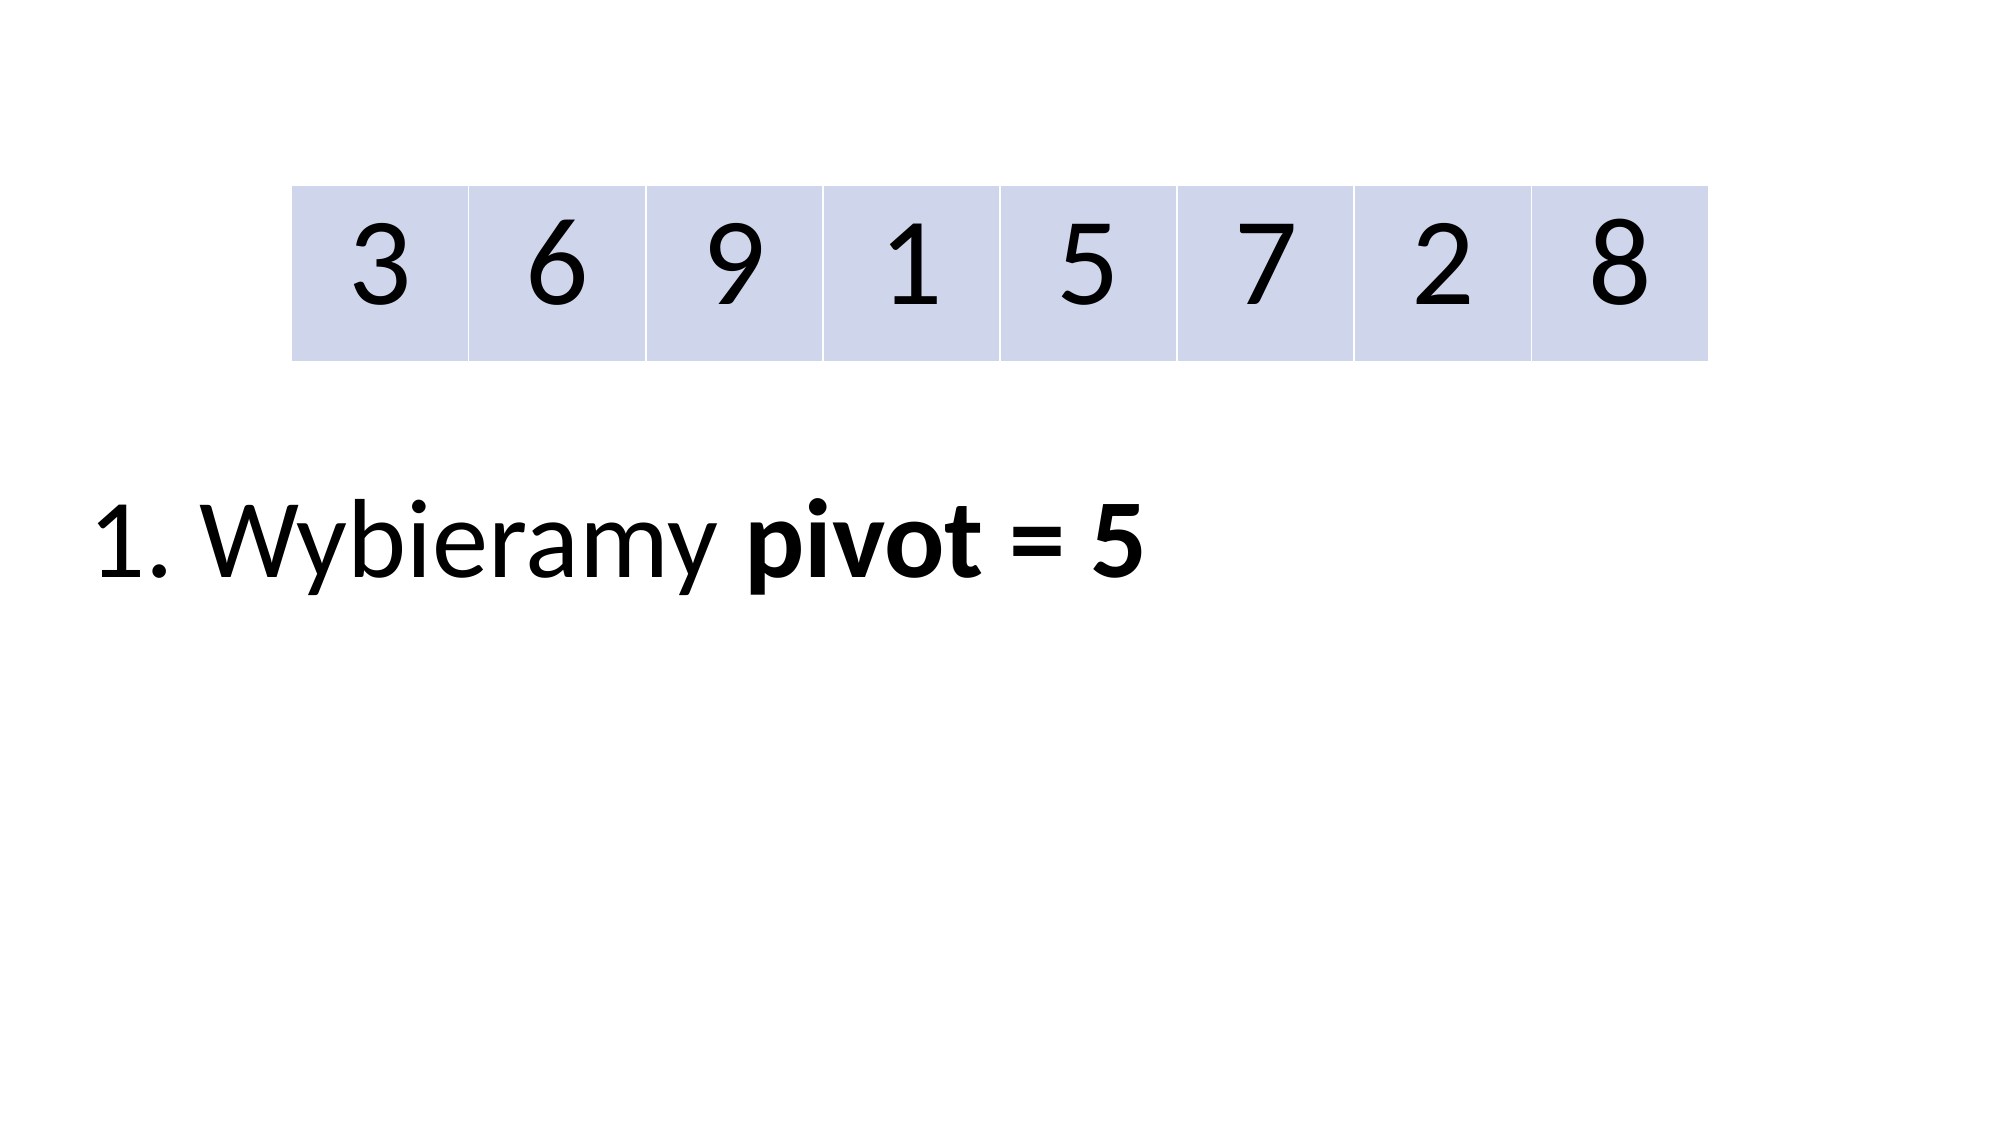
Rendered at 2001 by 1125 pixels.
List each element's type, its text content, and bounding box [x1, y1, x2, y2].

text_box 1. Wybieramy pivot = 5 [74, 457, 1709, 608]
table_header 7 [1178, 186, 1353, 361]
table_header 2 [1355, 186, 1531, 361]
table_header 3 [292, 186, 468, 361]
table_header 8 [1532, 186, 1708, 361]
table_header 5 [1001, 186, 1176, 361]
table_header 1 [824, 186, 999, 361]
table_header 9 [647, 186, 822, 361]
table_header 6 [469, 186, 645, 361]
